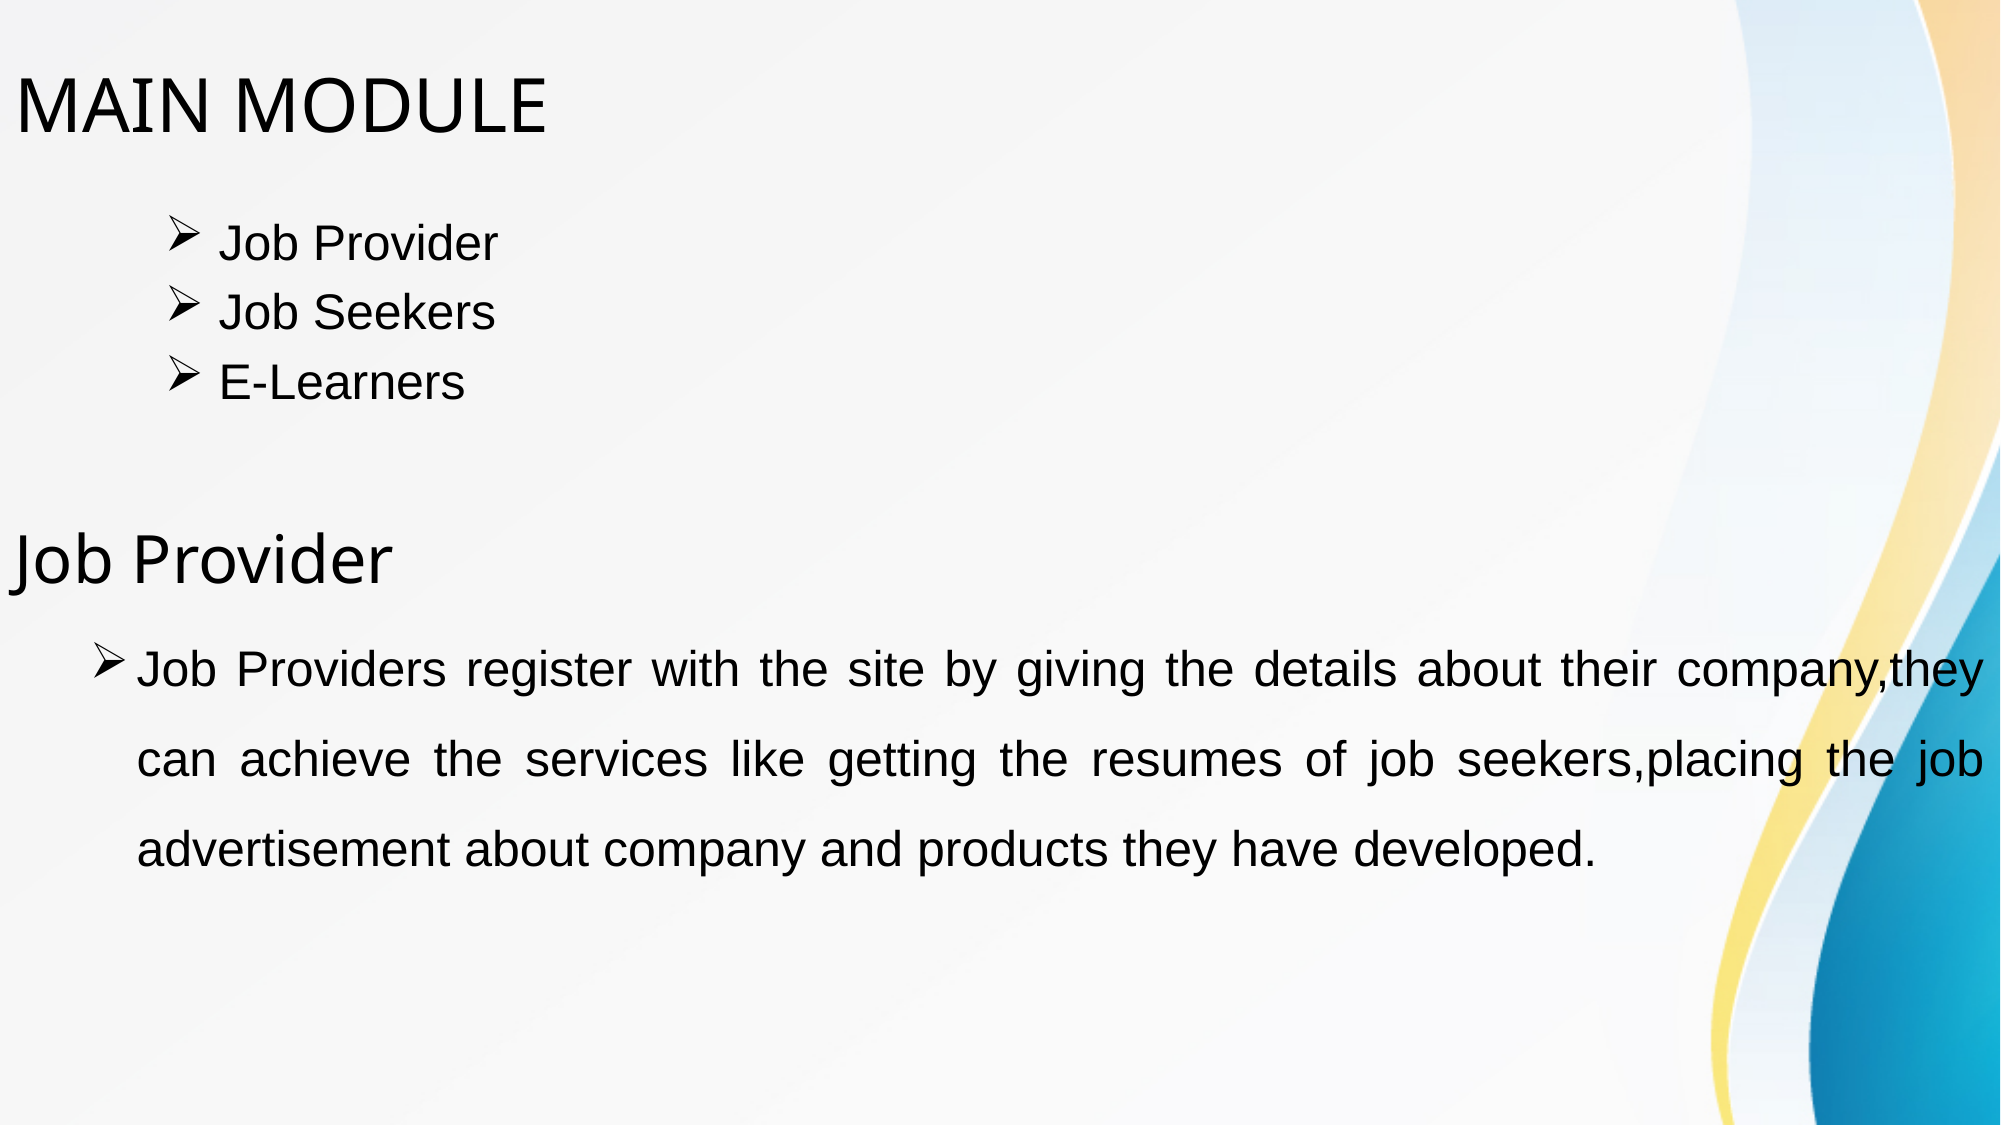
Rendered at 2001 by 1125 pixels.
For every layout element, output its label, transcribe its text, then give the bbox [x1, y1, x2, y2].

title MAIN MODULE [0, 24, 2000, 181]
list Job Provider Job Seekers E-Learners Job Provider Job Providers register with the site by giving the details about their company,they can achieve the services like getting the resumes of job seekers,placing the job advertisement about company and products they have developed. [0, 202, 2000, 1125]
picture [0, 0, 2001, 1050]
